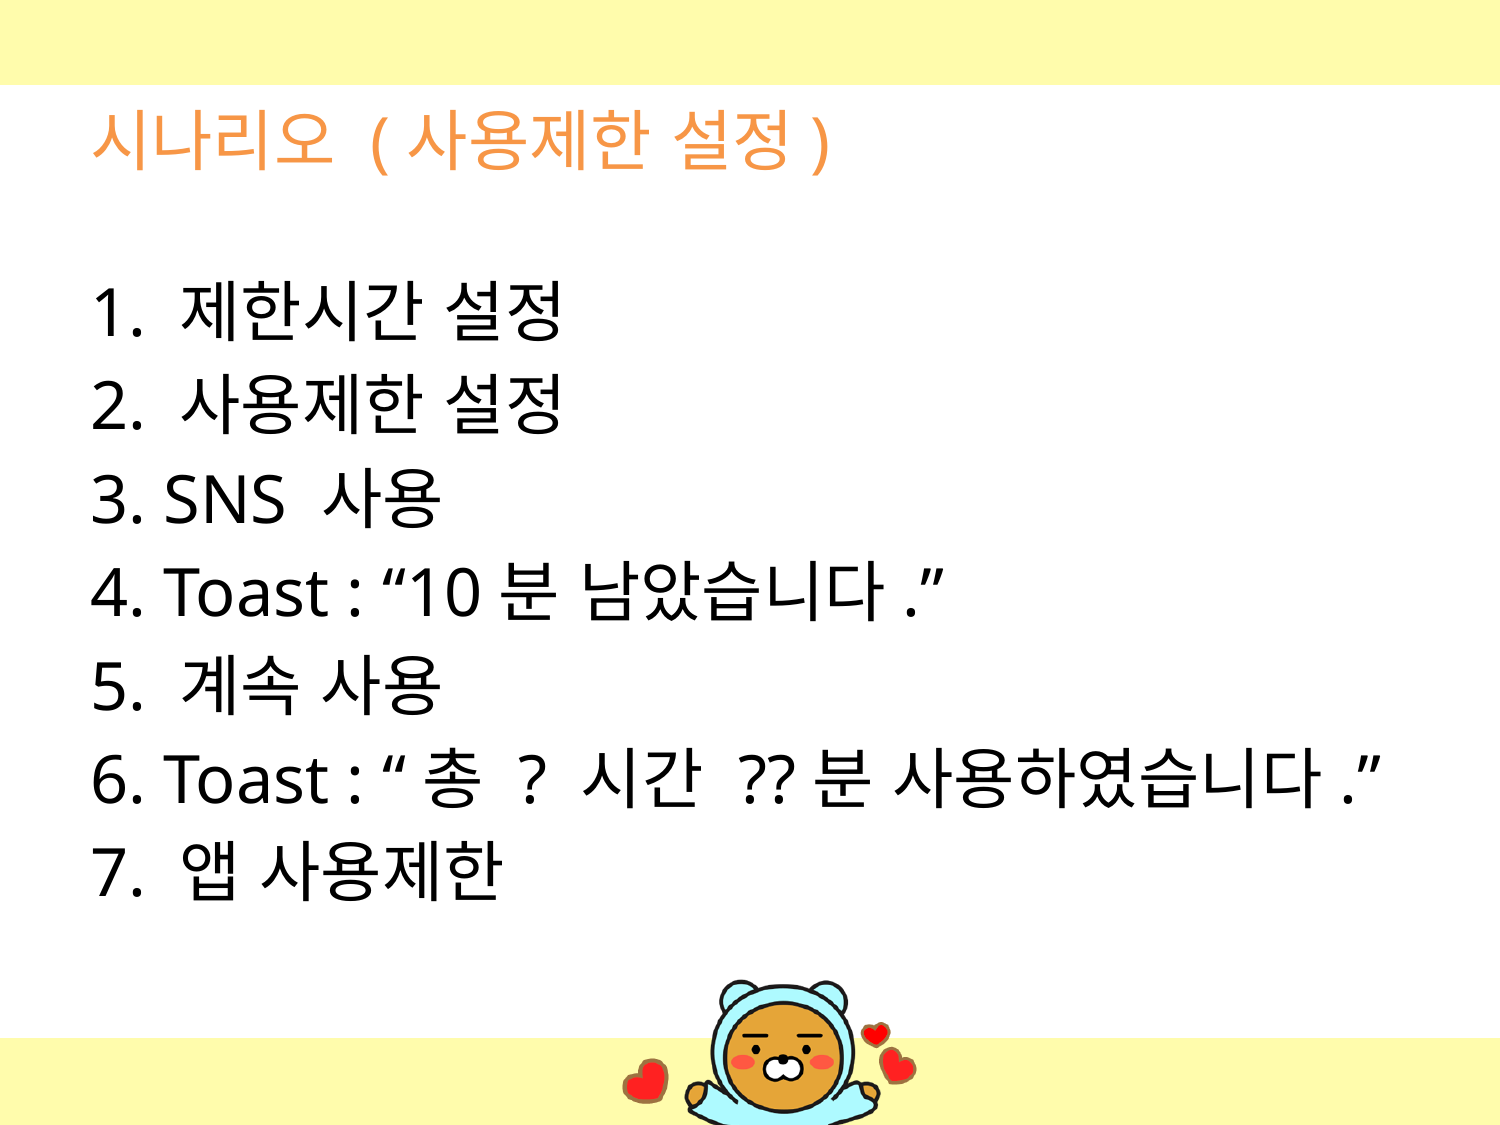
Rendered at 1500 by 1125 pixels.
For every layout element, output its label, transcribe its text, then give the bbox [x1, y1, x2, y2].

picture [0, 0, 1500, 1125]
list 1. 제한시간 설정 2. 사용제한 설정 3. SNS 사용 4. Toast : “10분 남았습니다.” 5. 계속 사용 6. Toast : “총 ? 시간 ??분 사용하였습니다.” 7. 앱 사용제한 [75, 262, 1425, 1005]
title 시나리오 (사용제한 설정) [75, 45, 1425, 233]
